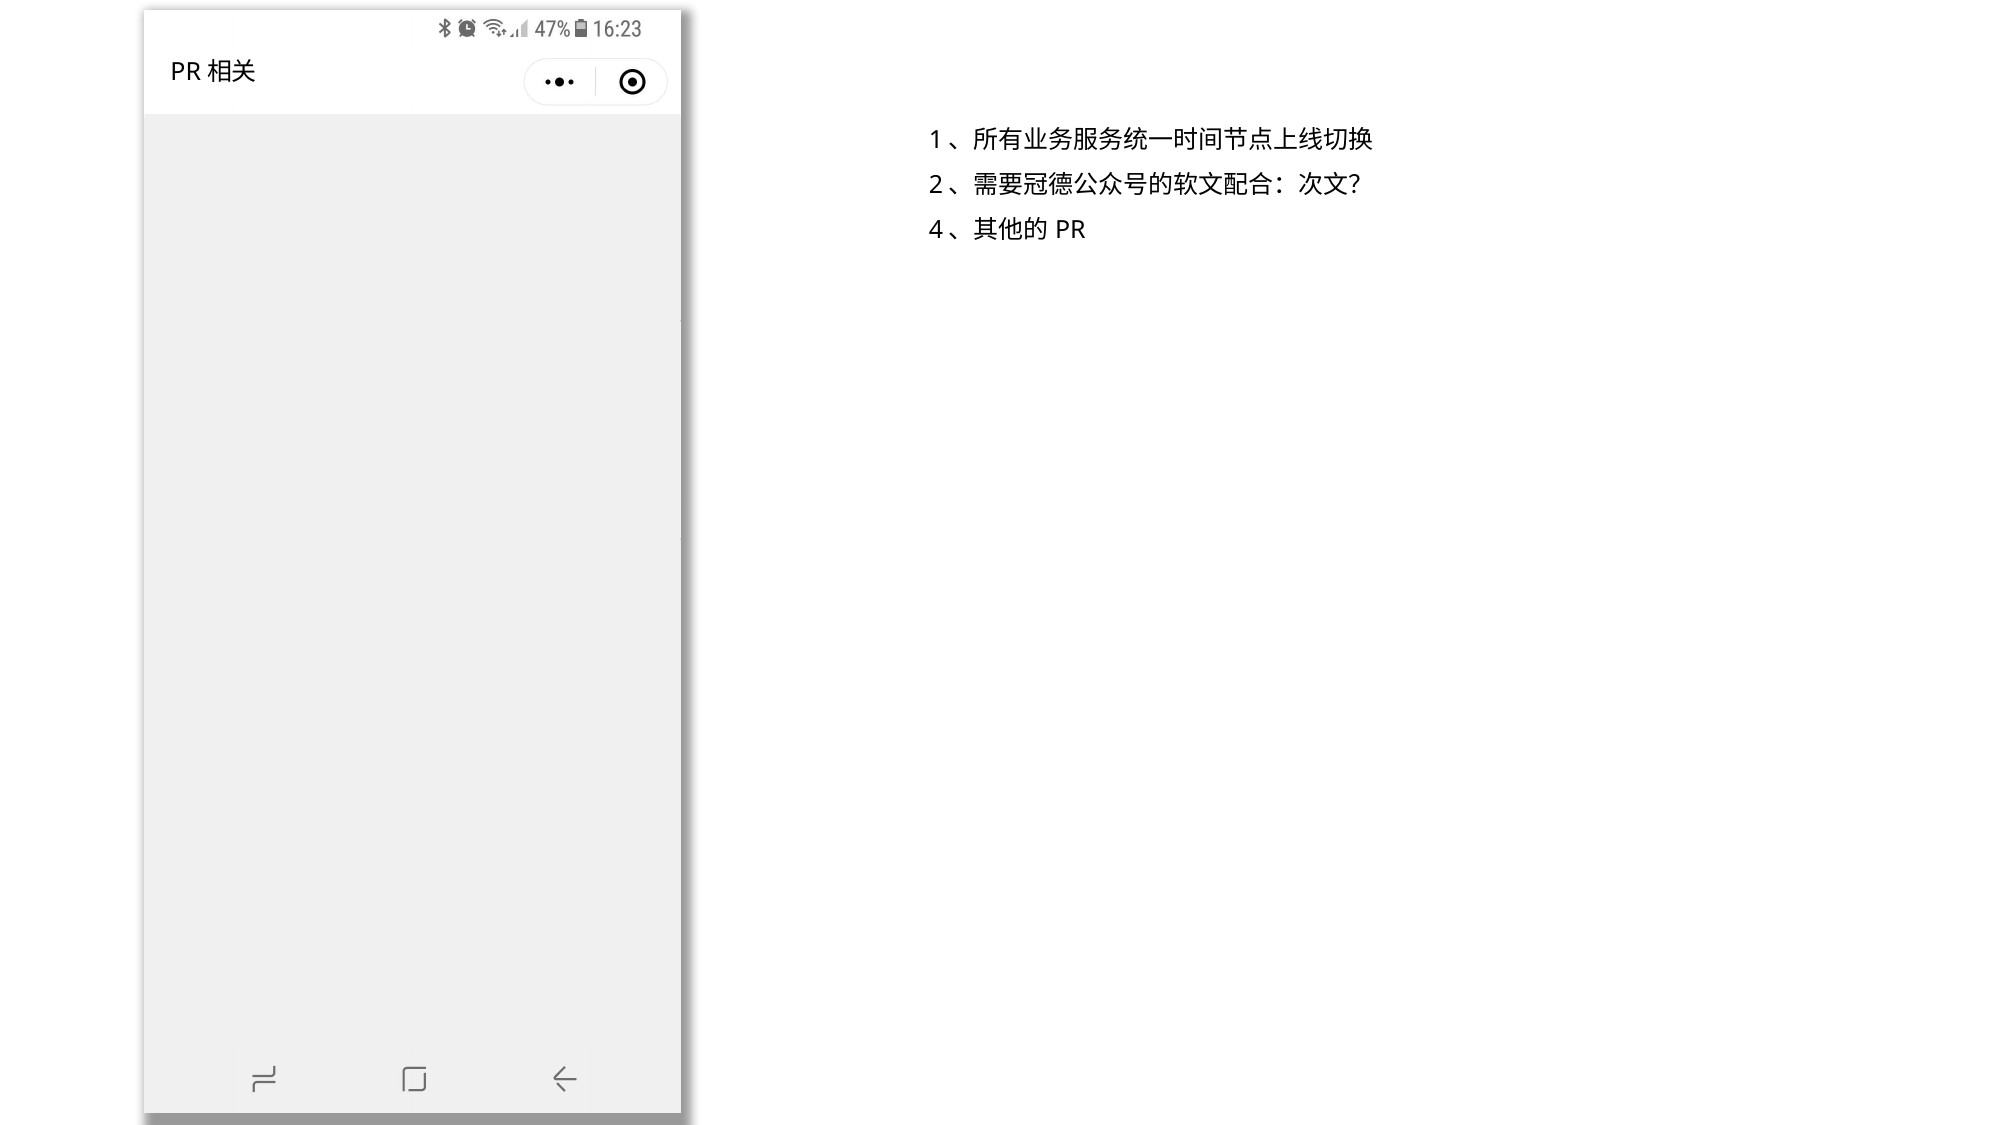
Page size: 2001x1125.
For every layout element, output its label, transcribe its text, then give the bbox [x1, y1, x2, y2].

picture [144, 10, 681, 114]
picture [144, 1050, 681, 1113]
list 1、所有业务服务统一时间节点上线切换 2、需要冠德公众号的软文配合：次文？ 4、其他的PR [914, 101, 1846, 1086]
title PR相关 [155, 44, 537, 102]
